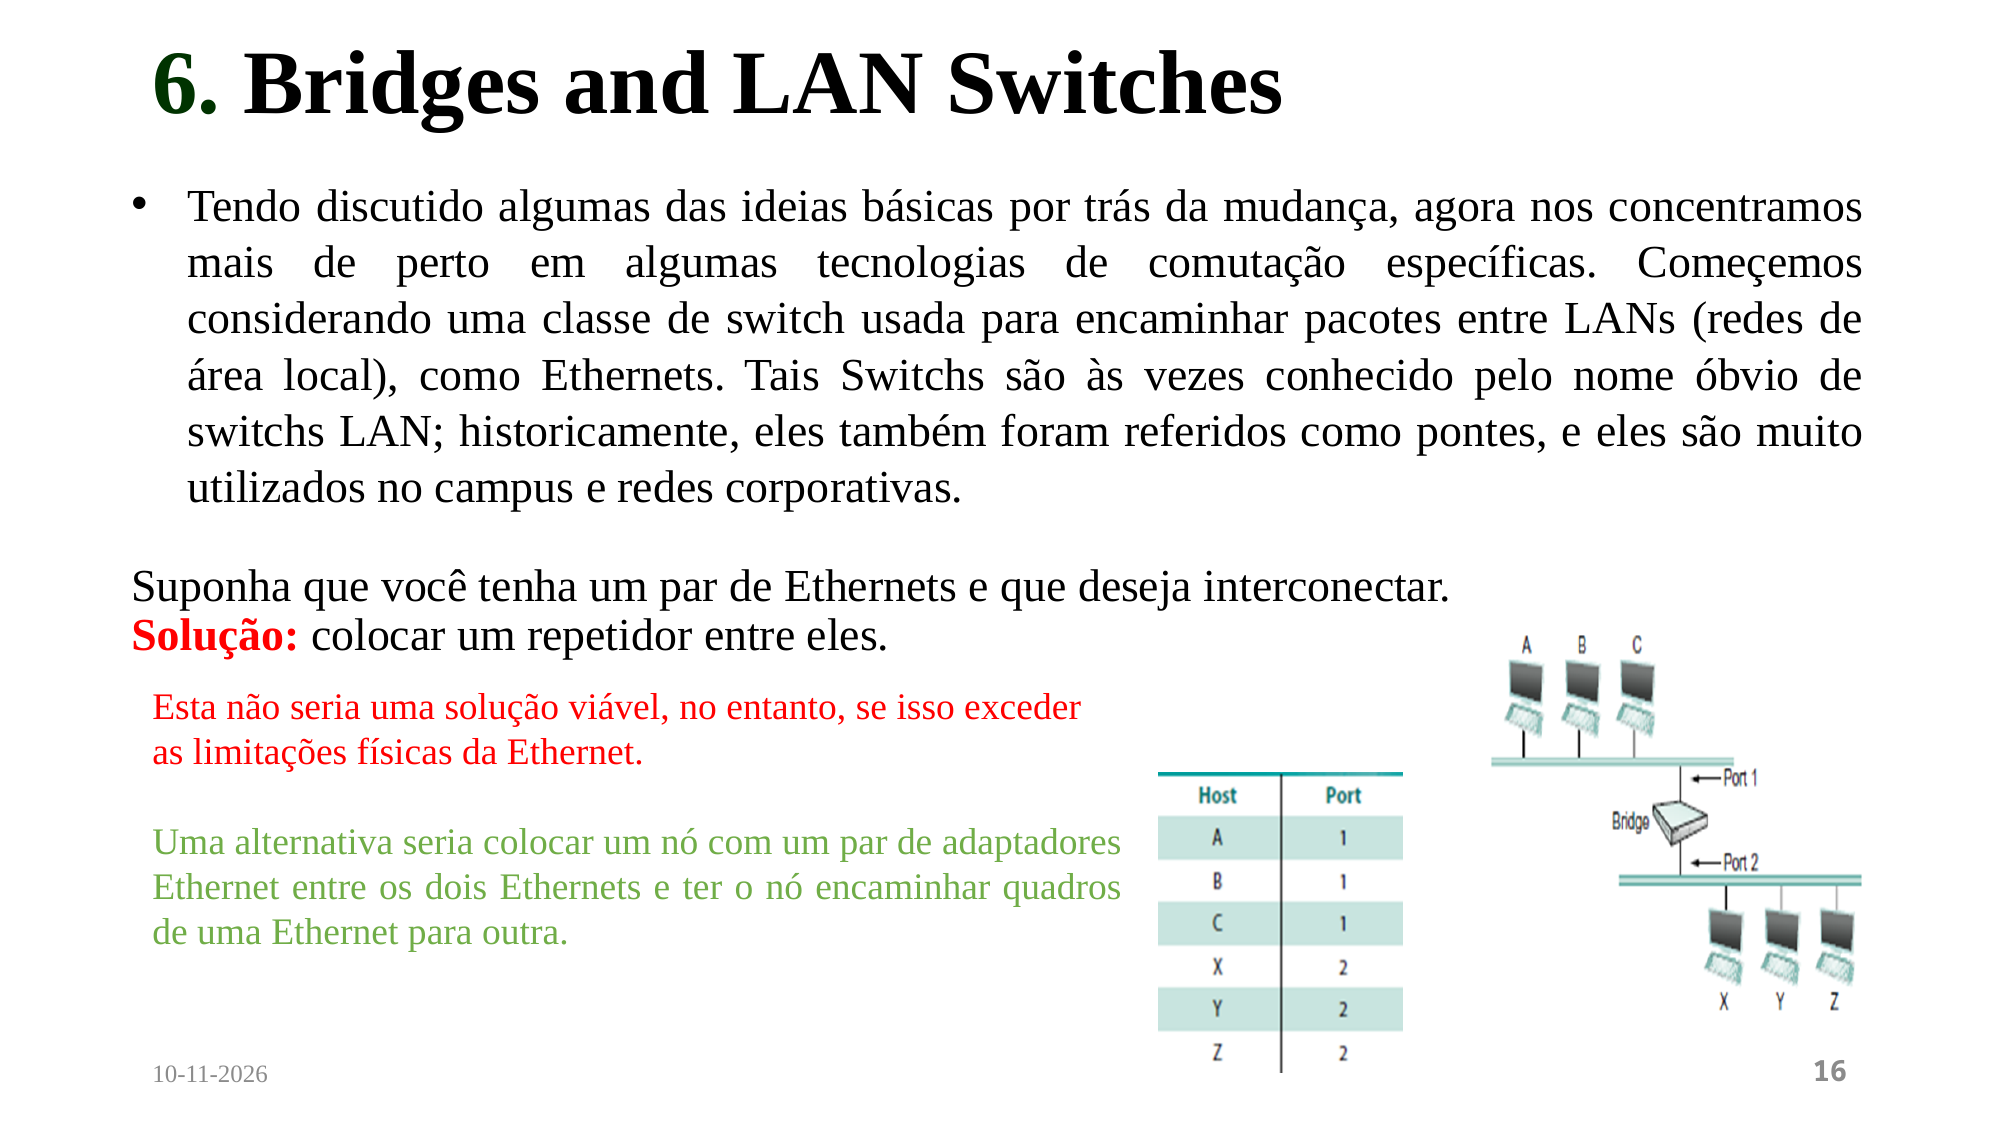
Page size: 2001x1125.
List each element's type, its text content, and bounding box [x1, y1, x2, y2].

title 6. Bridges and LAN Switches [137, 27, 1863, 141]
list Tendo discutido algumas das ideias básicas por trás da mudança, agora nos concentramos mais de perto em algumas tecnologias de comutação específicas. Começemos considerando uma classe de switch usada para encaminhar pacotes entre LANs (redes de área local), como Ethernets. Tais Switchs são às vezes conhecido pelo nome óbvio de switchs LAN; historicamente, eles também foram referidos como pontes, e eles são muito utilizados no campus e redes corporativas. Suponha que você tenha um par de Ethernets e que deseja interconectar. Solução: colocar um repetidor entre eles. [116, 166, 1880, 1029]
slide_number 16 [1412, 1042, 1863, 1103]
picture [1158, 772, 1403, 1073]
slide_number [137, 1042, 588, 1103]
picture [1442, 607, 1954, 1029]
text_box Esta não seria uma solução viável, no entanto, se isso exceder as limitações físicas da Ethernet. Uma alternativa seria colocar um nó com um par de adaptadores Ethernet entre os dois Ethernets e ter o nó encaminhar quadros de uma Ethernet para outra. [137, 674, 1138, 959]
